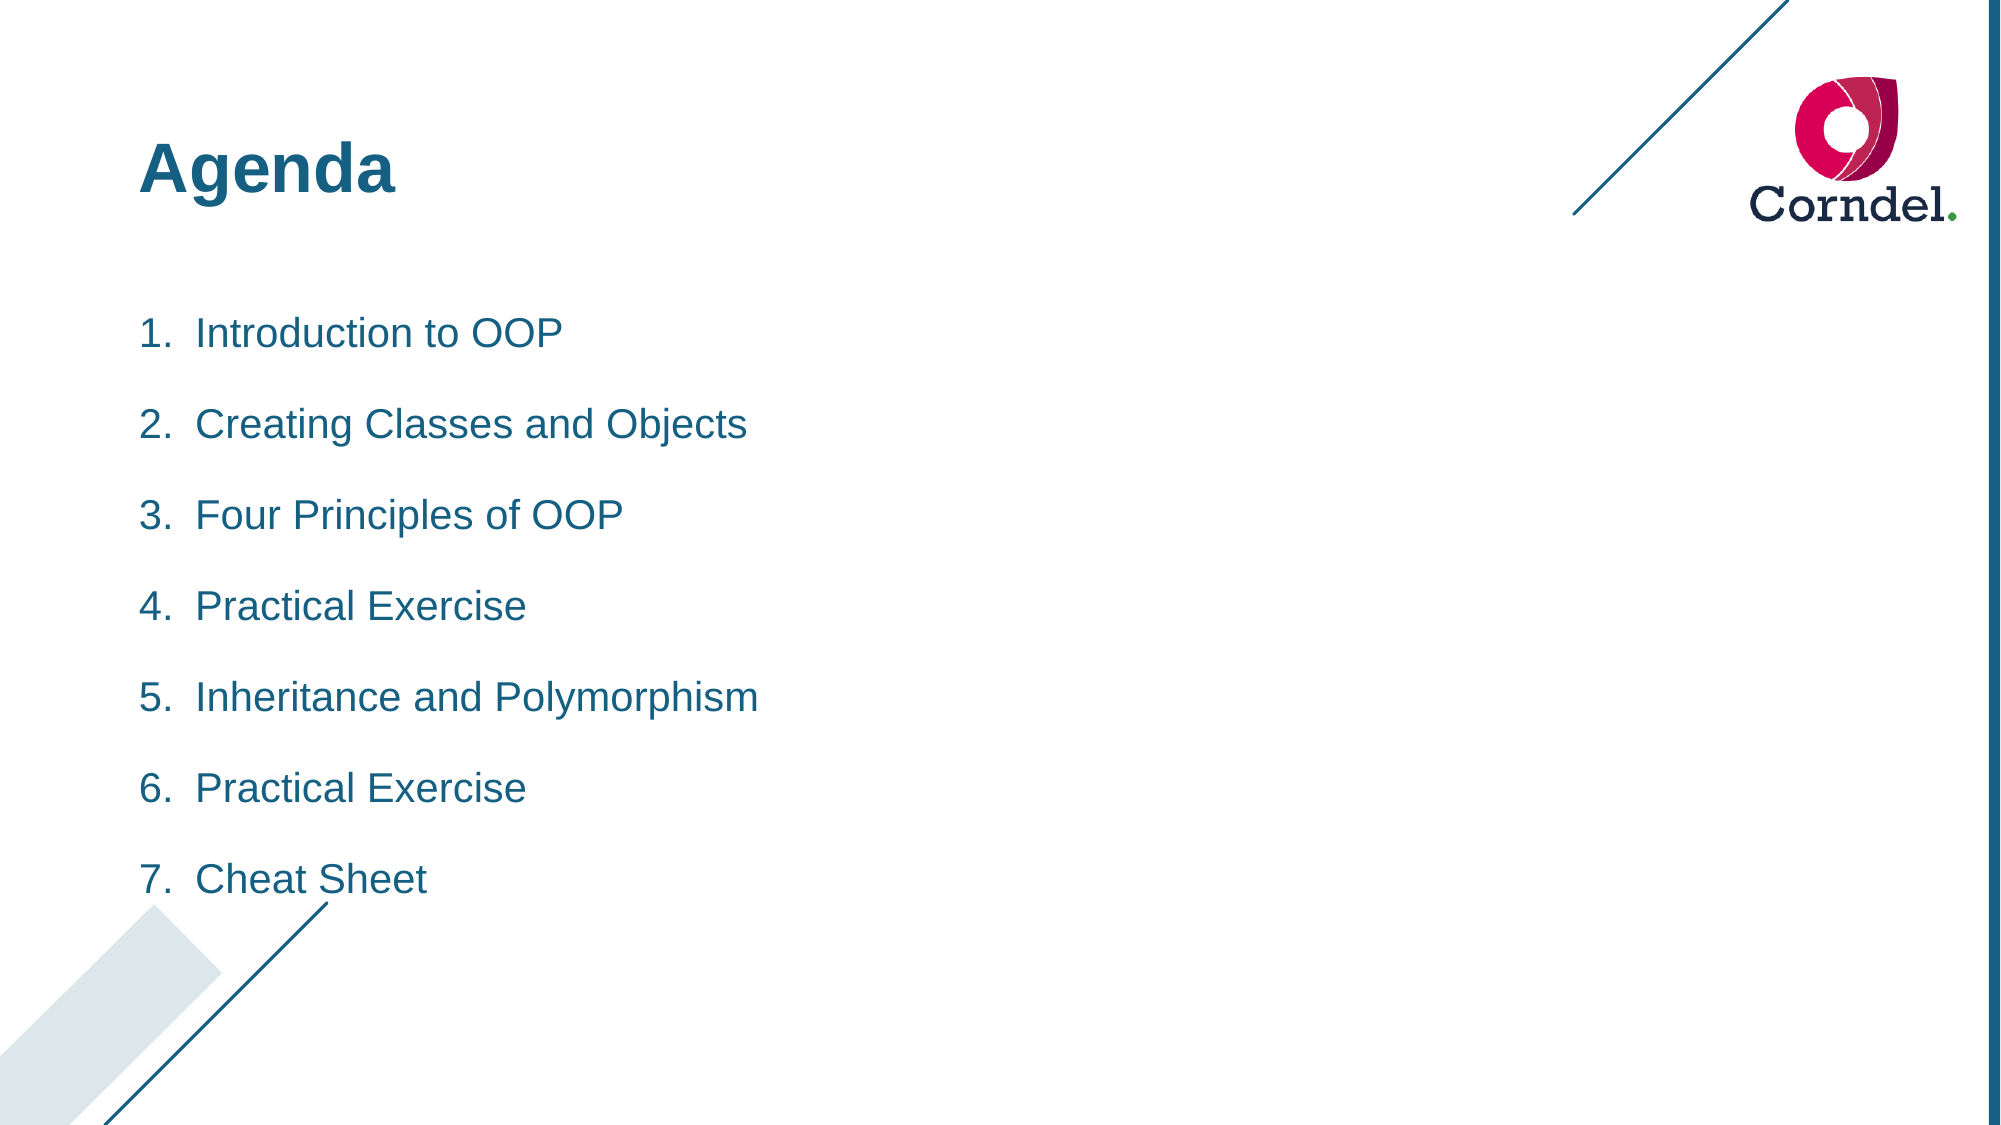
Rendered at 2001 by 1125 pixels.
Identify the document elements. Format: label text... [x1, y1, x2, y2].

list Introduction to OOP Creating Classes and Objects Four Principles of OOP Practical Exercise Inheritance and Polymorphism Practical Exercise Cheat Sheet [124, 294, 1483, 1001]
list Agenda [124, 124, 1483, 223]
